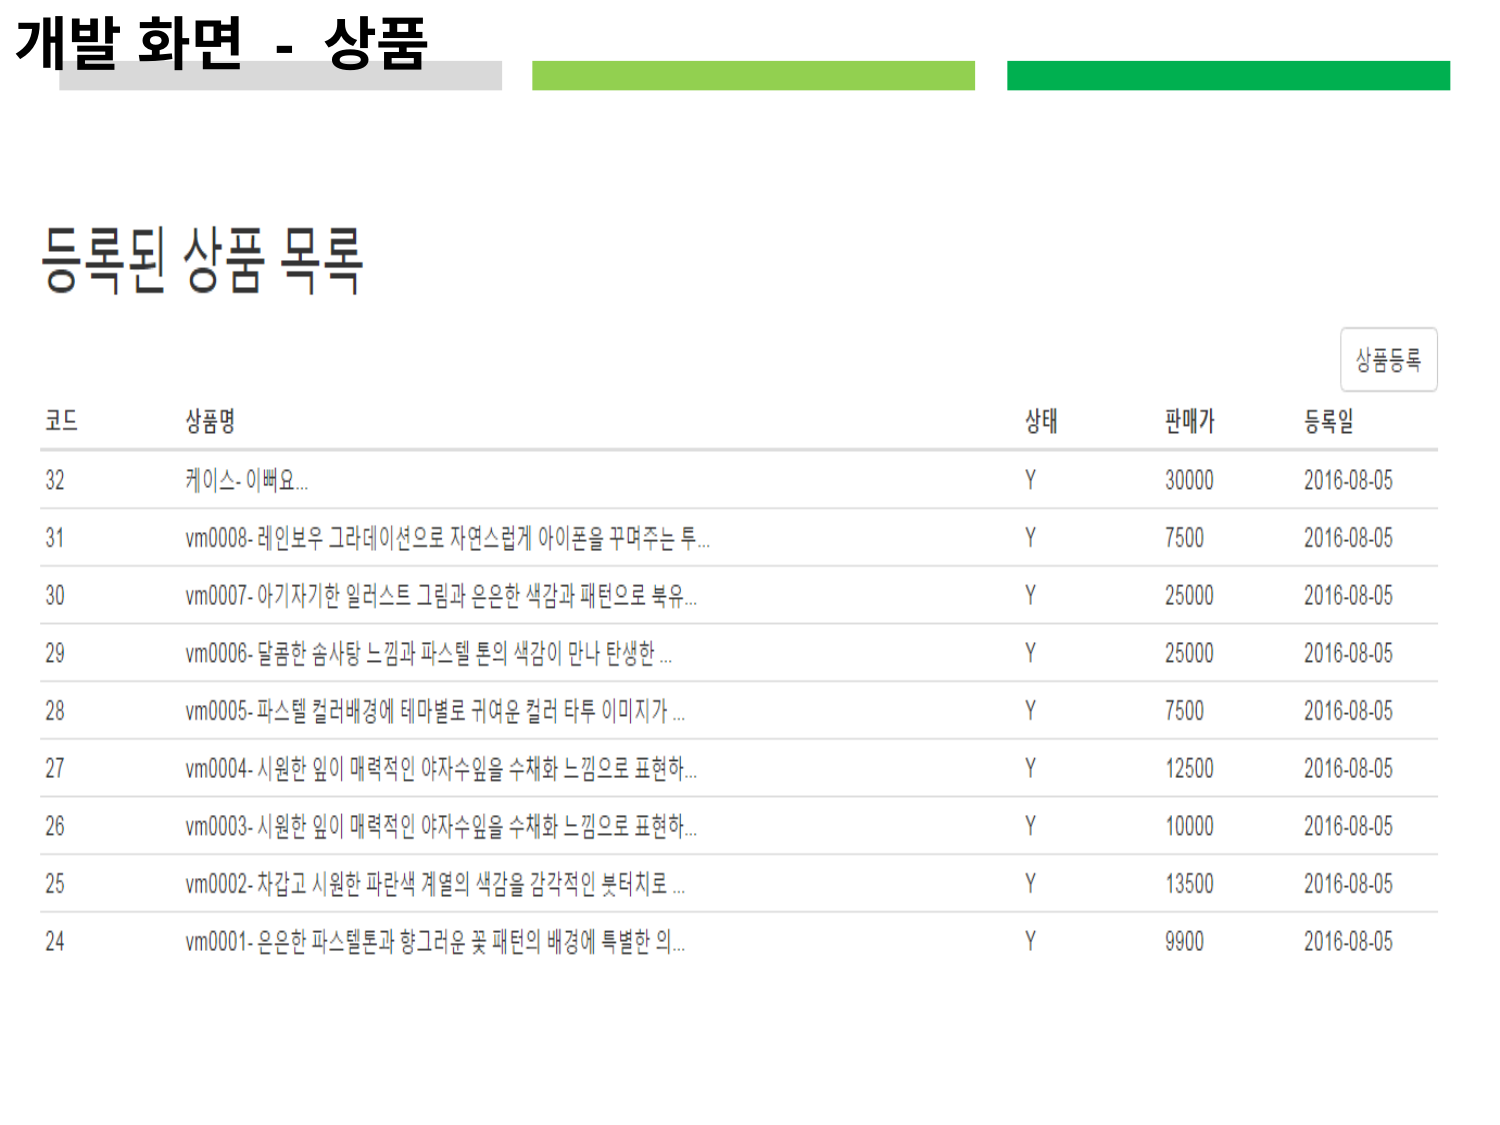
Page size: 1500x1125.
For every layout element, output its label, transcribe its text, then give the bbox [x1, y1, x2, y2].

picture [0, 187, 1500, 997]
text_box [530, 59, 977, 93]
text_box 개발 화면 - 상품 [0, 0, 509, 85]
text_box [1005, 59, 1452, 93]
text_box [57, 85, 504, 93]
